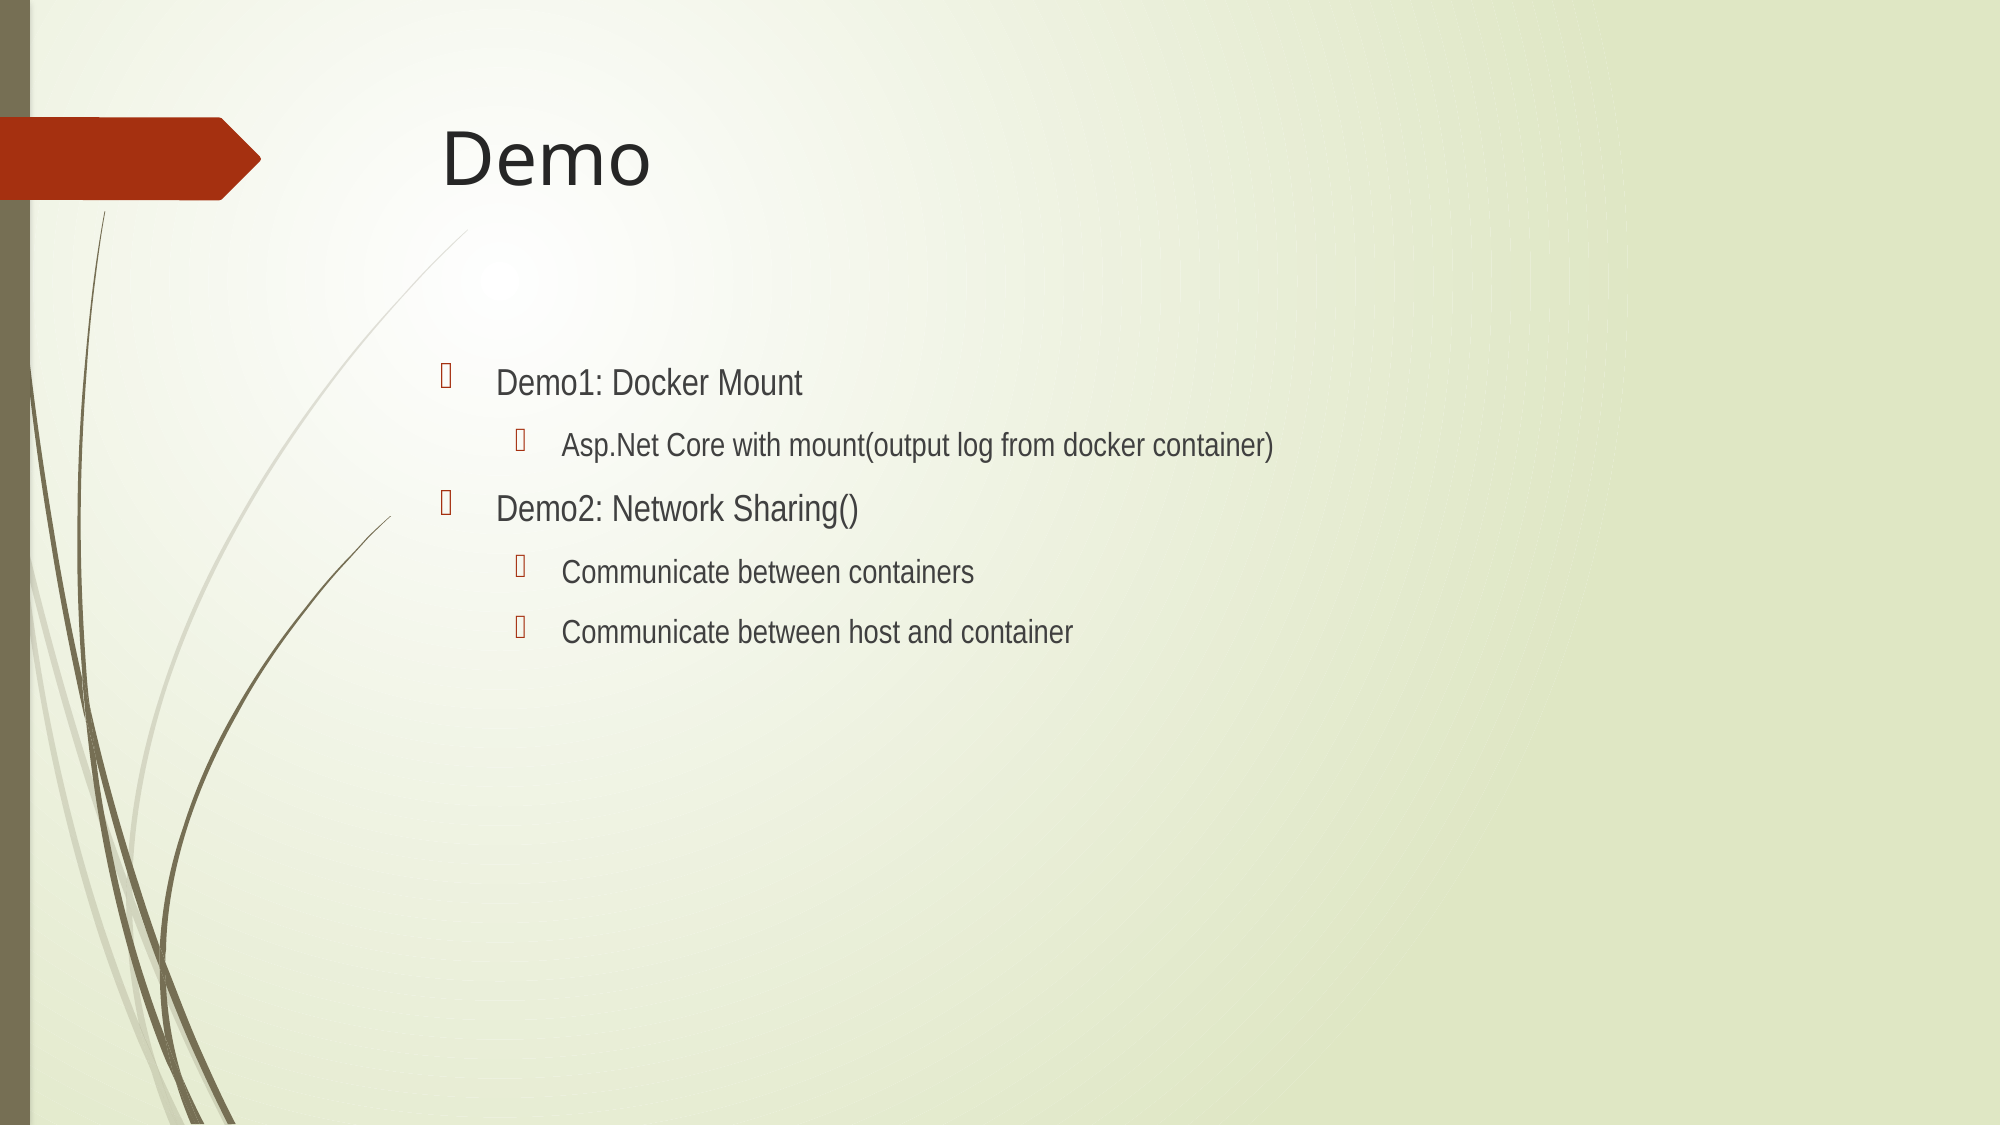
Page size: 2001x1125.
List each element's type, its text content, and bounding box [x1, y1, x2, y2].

list Demo1: Docker Mount Asp.Net Core with mount(output log from docker container) Demo2: Network Sharing() Communicate between containers Communicate between host and container [424, 350, 1888, 988]
title Demo [425, 102, 1888, 313]
